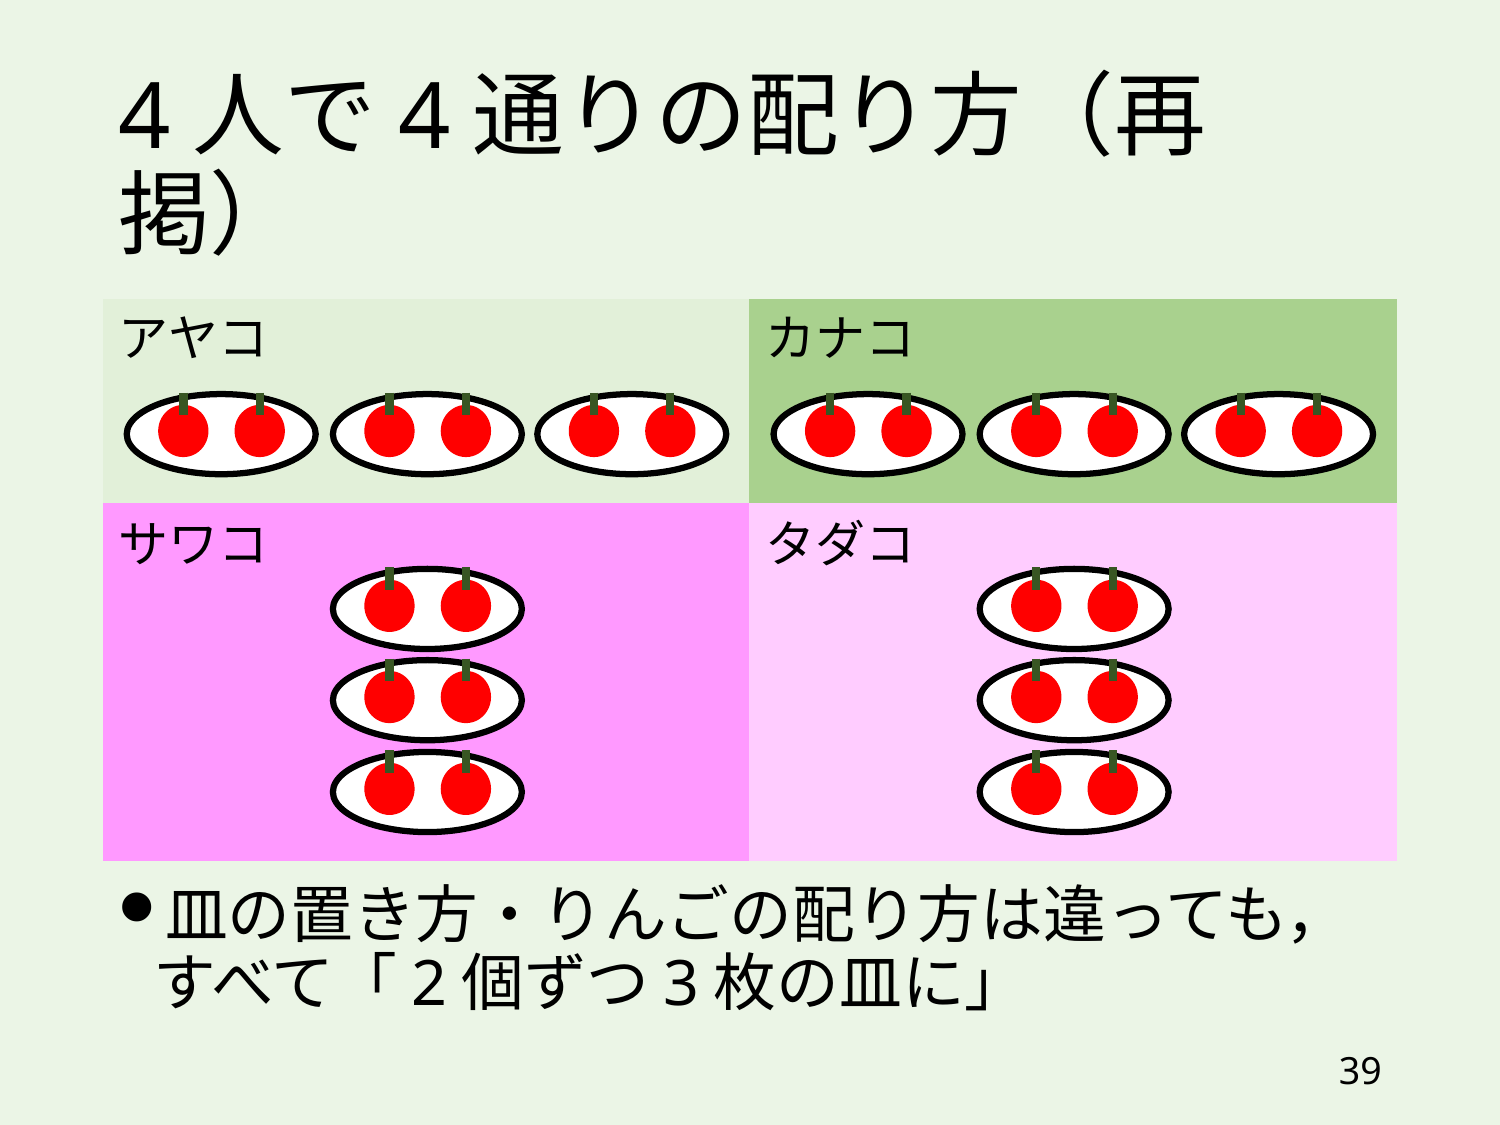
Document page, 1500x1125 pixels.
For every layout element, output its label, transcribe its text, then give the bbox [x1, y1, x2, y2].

list 皿の置き方・りんごの配り方は違っても， すべて「2個ずつ3枚の皿に」 [103, 876, 1397, 1029]
slide_number 39 [1059, 1042, 1397, 1103]
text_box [979, 750, 1169, 833]
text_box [537, 392, 727, 475]
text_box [332, 750, 522, 833]
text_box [773, 392, 963, 475]
text_box サワコ [104, 505, 284, 580]
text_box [332, 567, 522, 649]
text_box [749, 503, 1398, 862]
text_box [126, 392, 316, 475]
text_box アヤコ [104, 299, 284, 375]
text_box [102, 503, 749, 862]
text_box [102, 298, 749, 503]
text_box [979, 658, 1169, 741]
text_box [749, 298, 1398, 503]
text_box カナコ [750, 299, 931, 375]
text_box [1184, 392, 1374, 475]
title 4人で4通りの配り方（再掲） [103, 59, 1397, 278]
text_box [332, 658, 522, 741]
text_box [979, 567, 1169, 649]
text_box タダコ [750, 505, 931, 580]
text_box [332, 392, 522, 475]
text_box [979, 392, 1169, 475]
